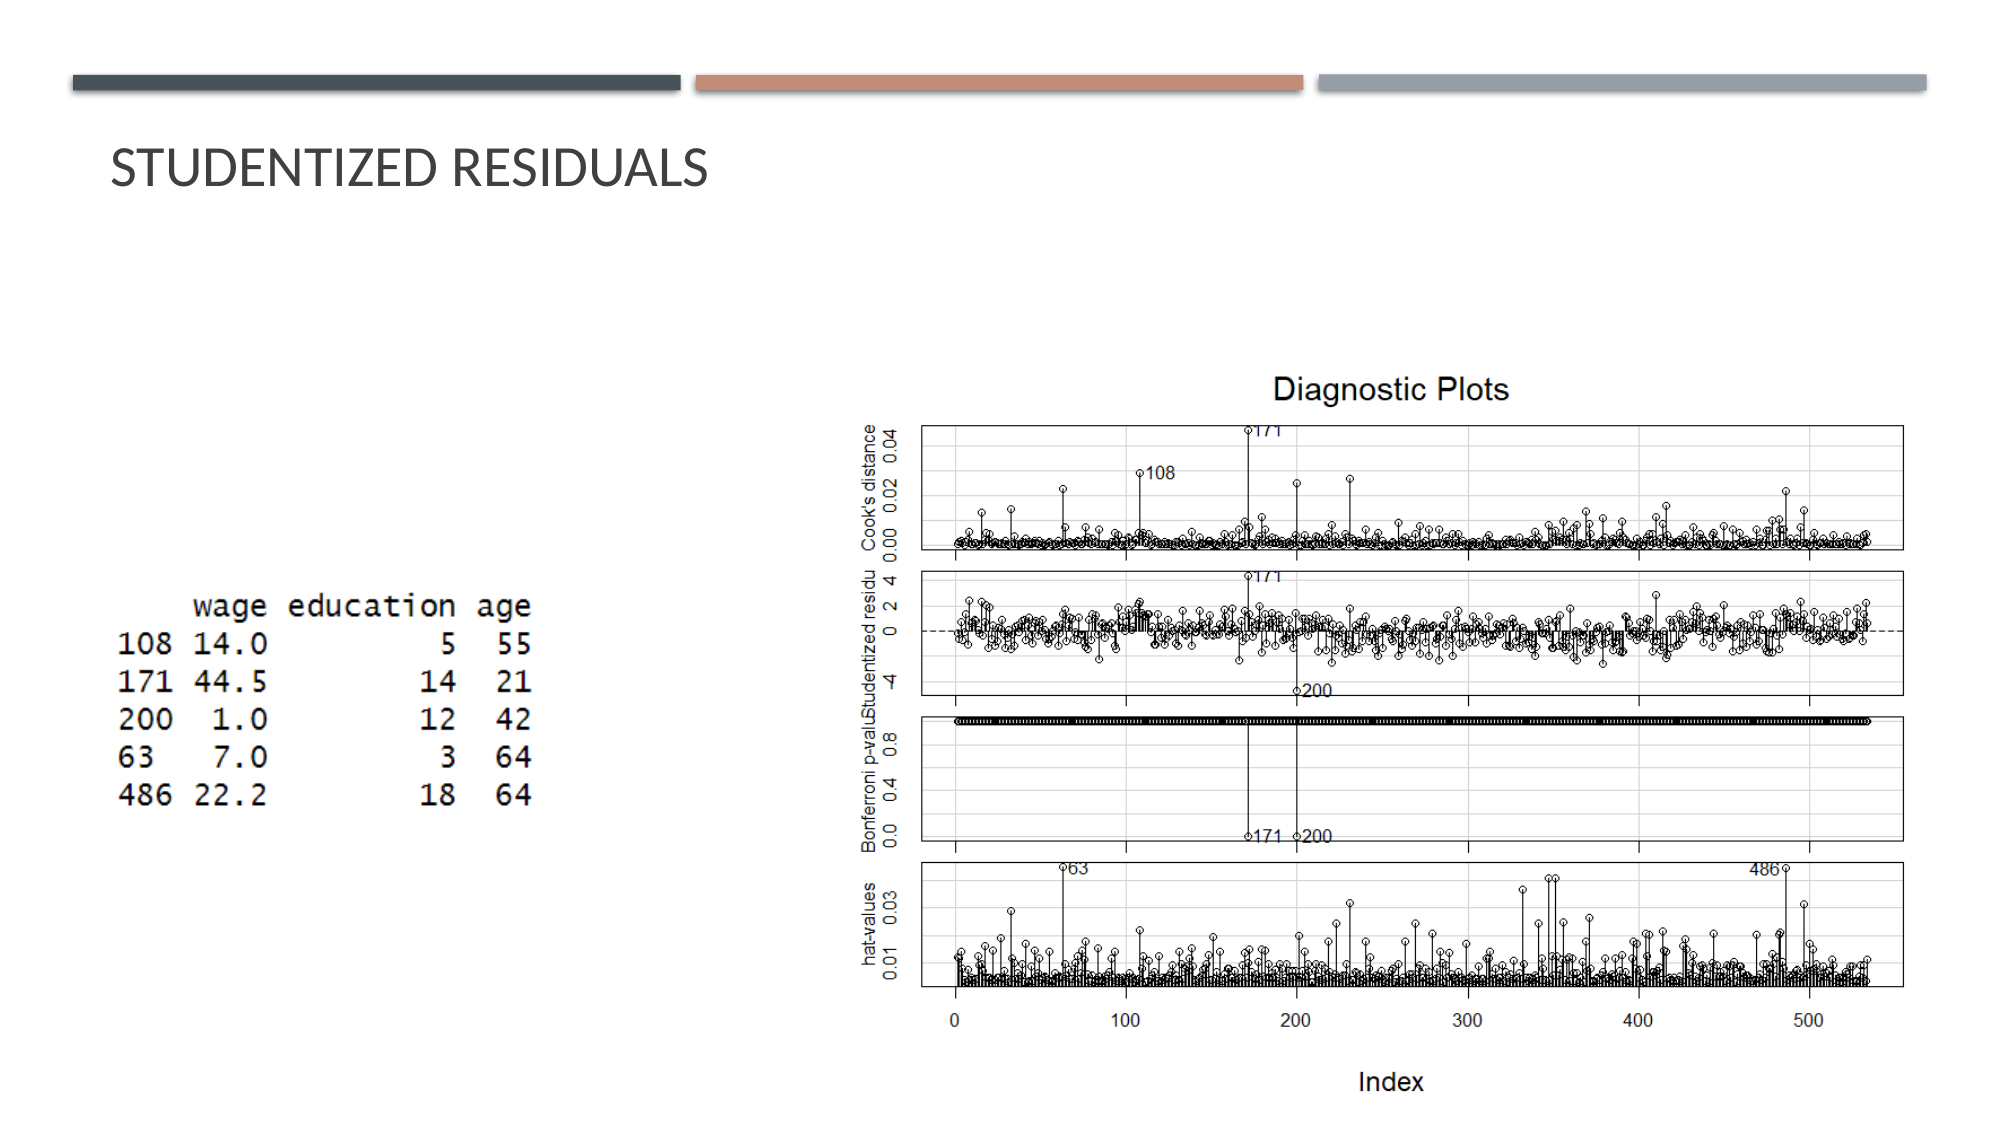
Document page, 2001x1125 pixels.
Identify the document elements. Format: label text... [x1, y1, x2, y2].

picture [848, 335, 1921, 1125]
picture [110, 590, 616, 812]
title Studentized Residuals [95, 115, 1905, 206]
